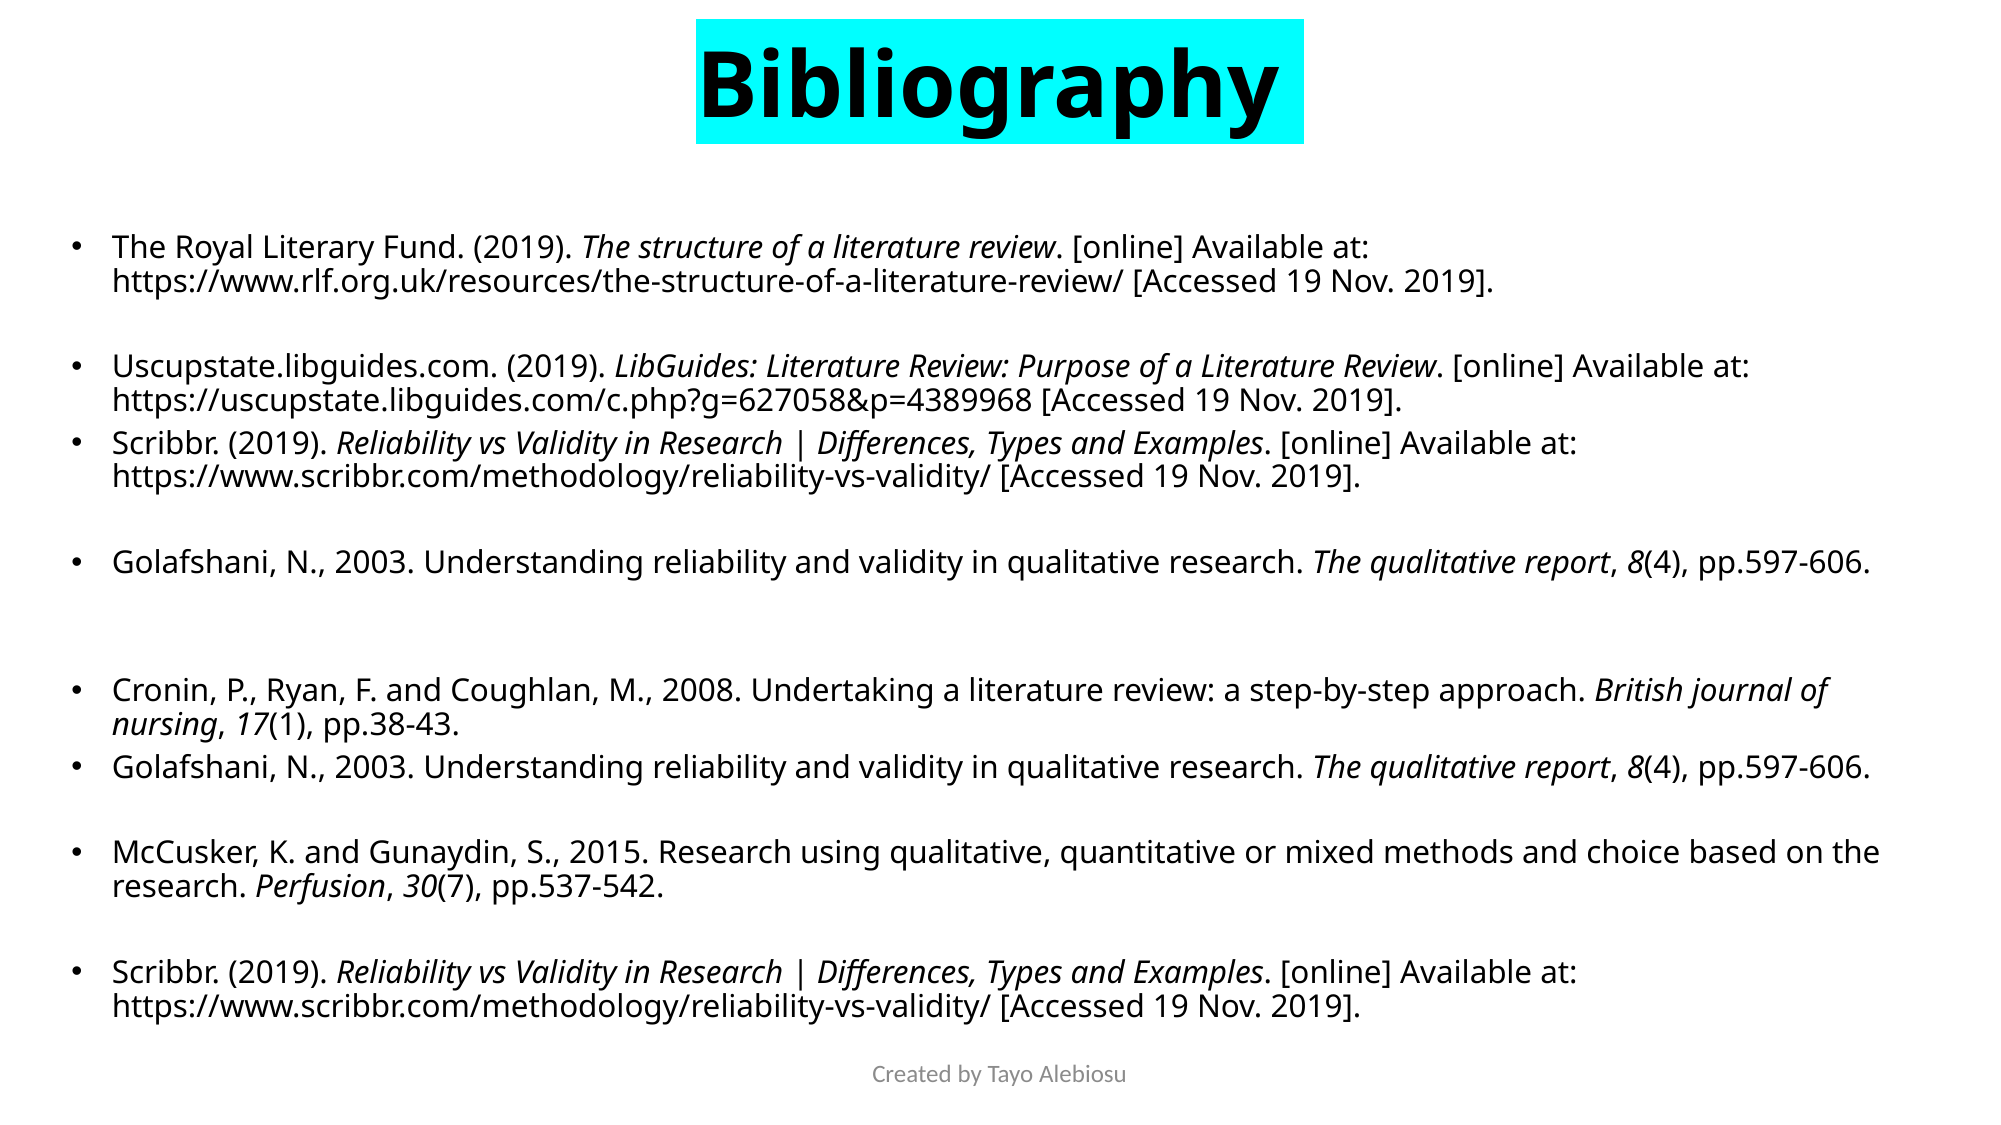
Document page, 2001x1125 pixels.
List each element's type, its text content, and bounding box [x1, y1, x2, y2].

list The Royal Literary Fund. (2019). The structure of a literature review. [online] Available at: https://www.rlf.org.uk/resources/the-structure-of-a-literature-review/ [Accessed 19 Nov. 2019]. Uscupstate.libguides.com. (2019). LibGuides: Literature Review: Purpose of a Literature Review. [online] Available at: https://uscupstate.libguides.com/c.php?g=627058&p=4389968 [Accessed 19 Nov. 2019]. Scribbr. (2019). Reliability vs Validity in Research | Differences, Types and Examples. [online] Available at: https://www.scribbr.com/methodology/reliability-vs-validity/ [Accessed 19 Nov. 2019]. Golafshani, N., 2003. Understanding reliability and validity in qualitative research. The qualitative report, 8(4), pp.597-606. Cronin, P., Ryan, F. and Coughlan, M., 2008. Undertaking a literature review: a step-by-step approach. British journal of nursing, 17(1), pp.38-43. Golafshani, N., 2003. Understanding reliability and validity in qualitative research. The qualitative report, 8(4), pp.597-606. McCusker, K. and Gunaydin, S., 2015. Research using qualitative, quantitative or mixed methods and choice based on the research. Perfusion, 30(7), pp.537-542. Scribbr. (2019). Reliability vs Validity in Research | Differences, Types and Examples. [online] Available at: https://www.scribbr.com/methodology/reliability-vs-validity/ [Accessed 19 Nov. 2019]. [56, 184, 1907, 1100]
title Bibliography [137, 25, 1863, 150]
footer Created by Tayo Alebiosu [662, 1042, 1338, 1103]
